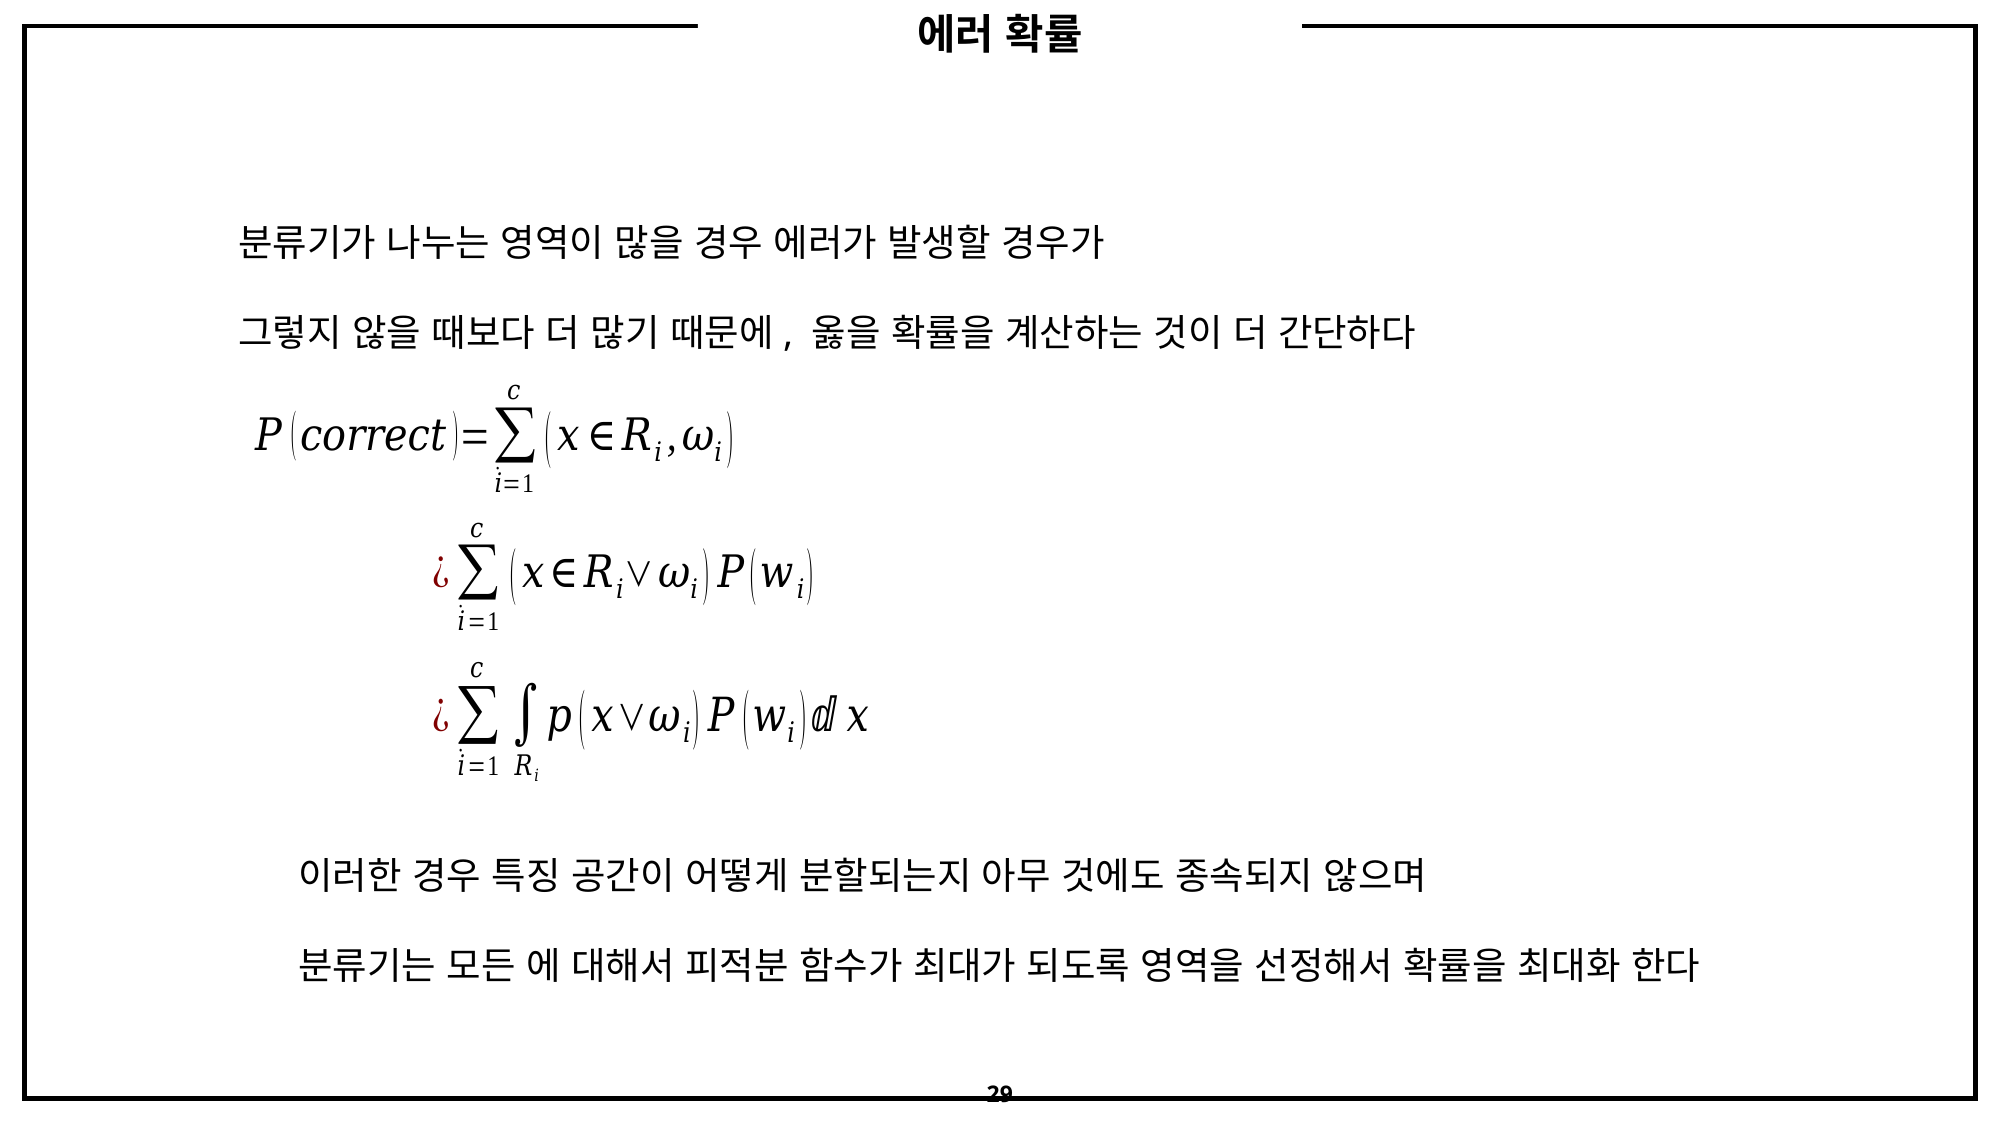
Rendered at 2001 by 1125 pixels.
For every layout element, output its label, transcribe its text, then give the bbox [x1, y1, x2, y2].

text_box 에러 확률 [697, 0, 1302, 65]
slide_number 29 [923, 1065, 1077, 1125]
text_box 분류기가 나누는 영역이 많을 경우 에러가 발생할 경우가 그렇지 않을 때보다 더 많기 때문에, 옳을 확률을 계산하는 것이 더 간단하다 [223, 166, 1432, 361]
text_box [23, 25, 1976, 1100]
